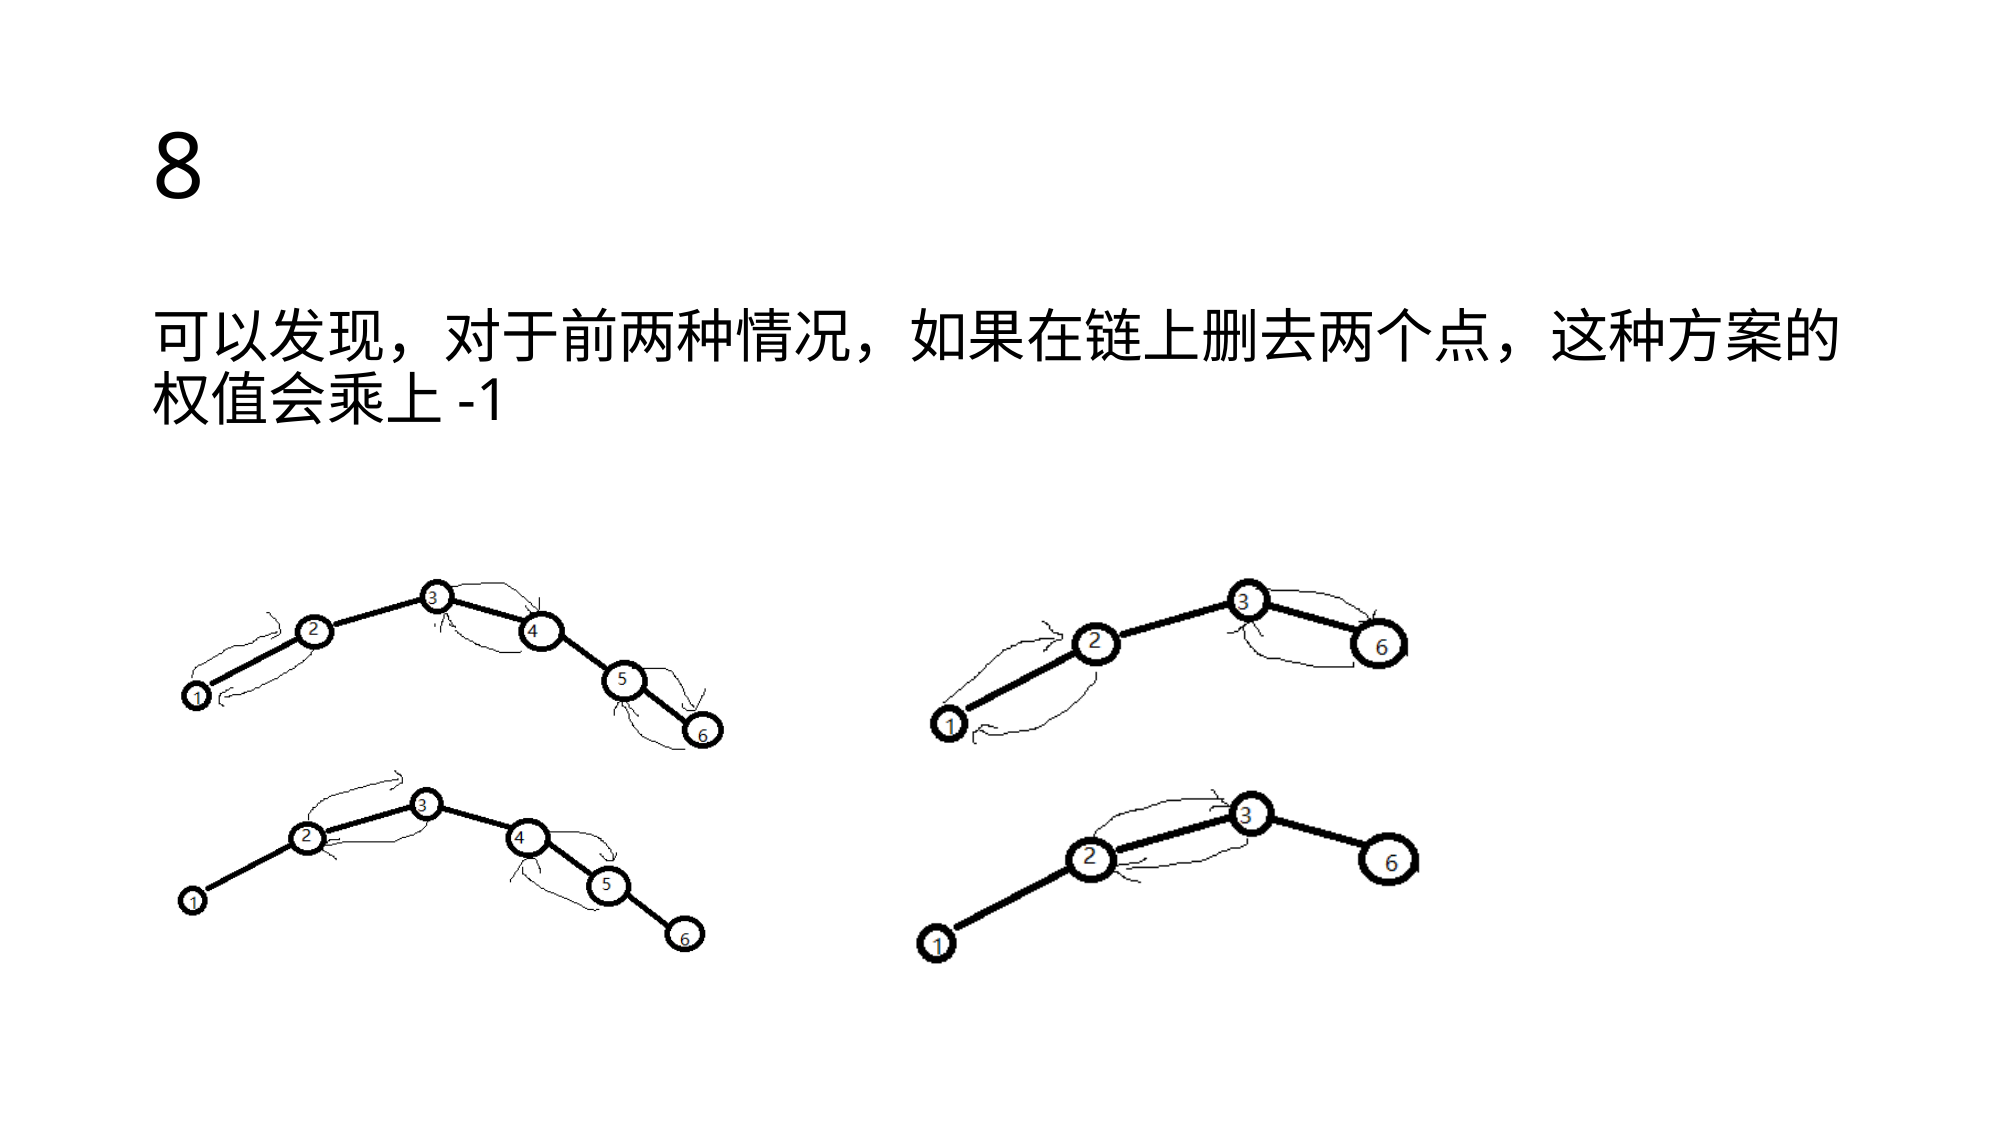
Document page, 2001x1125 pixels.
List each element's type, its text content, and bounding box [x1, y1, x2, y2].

picture [877, 563, 1452, 767]
picture [884, 788, 1452, 977]
title 8 [137, 59, 1863, 278]
picture [137, 562, 734, 971]
list 可以发现，对于前两种情况，如果在链上删去两个点，这种方案的权值会乘上-1 [137, 299, 1863, 1014]
